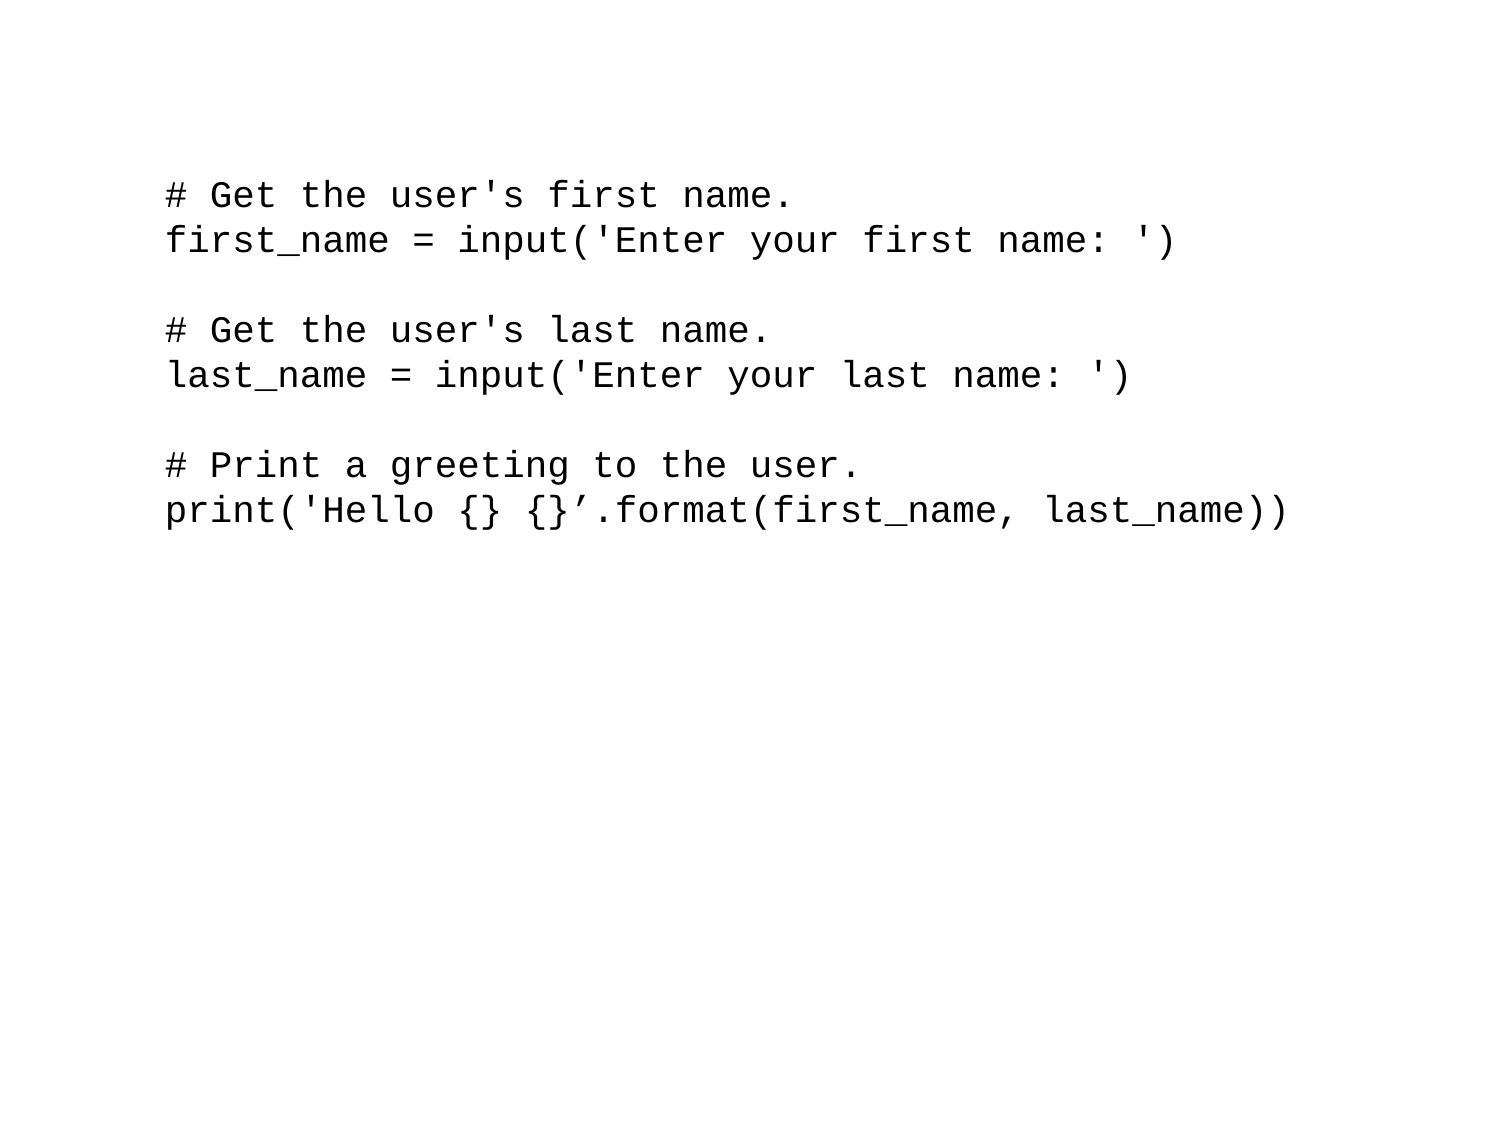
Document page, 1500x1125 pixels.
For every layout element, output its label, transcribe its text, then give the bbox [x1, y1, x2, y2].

text_box # Get the user's first name. first_name = input('Enter your first name: ') # Get the user's last name. last_name = input('Enter your last name: ') # Print a greeting to the user. print('Hello {} {}’.format(first_name, last_name)) [150, 162, 1375, 538]
